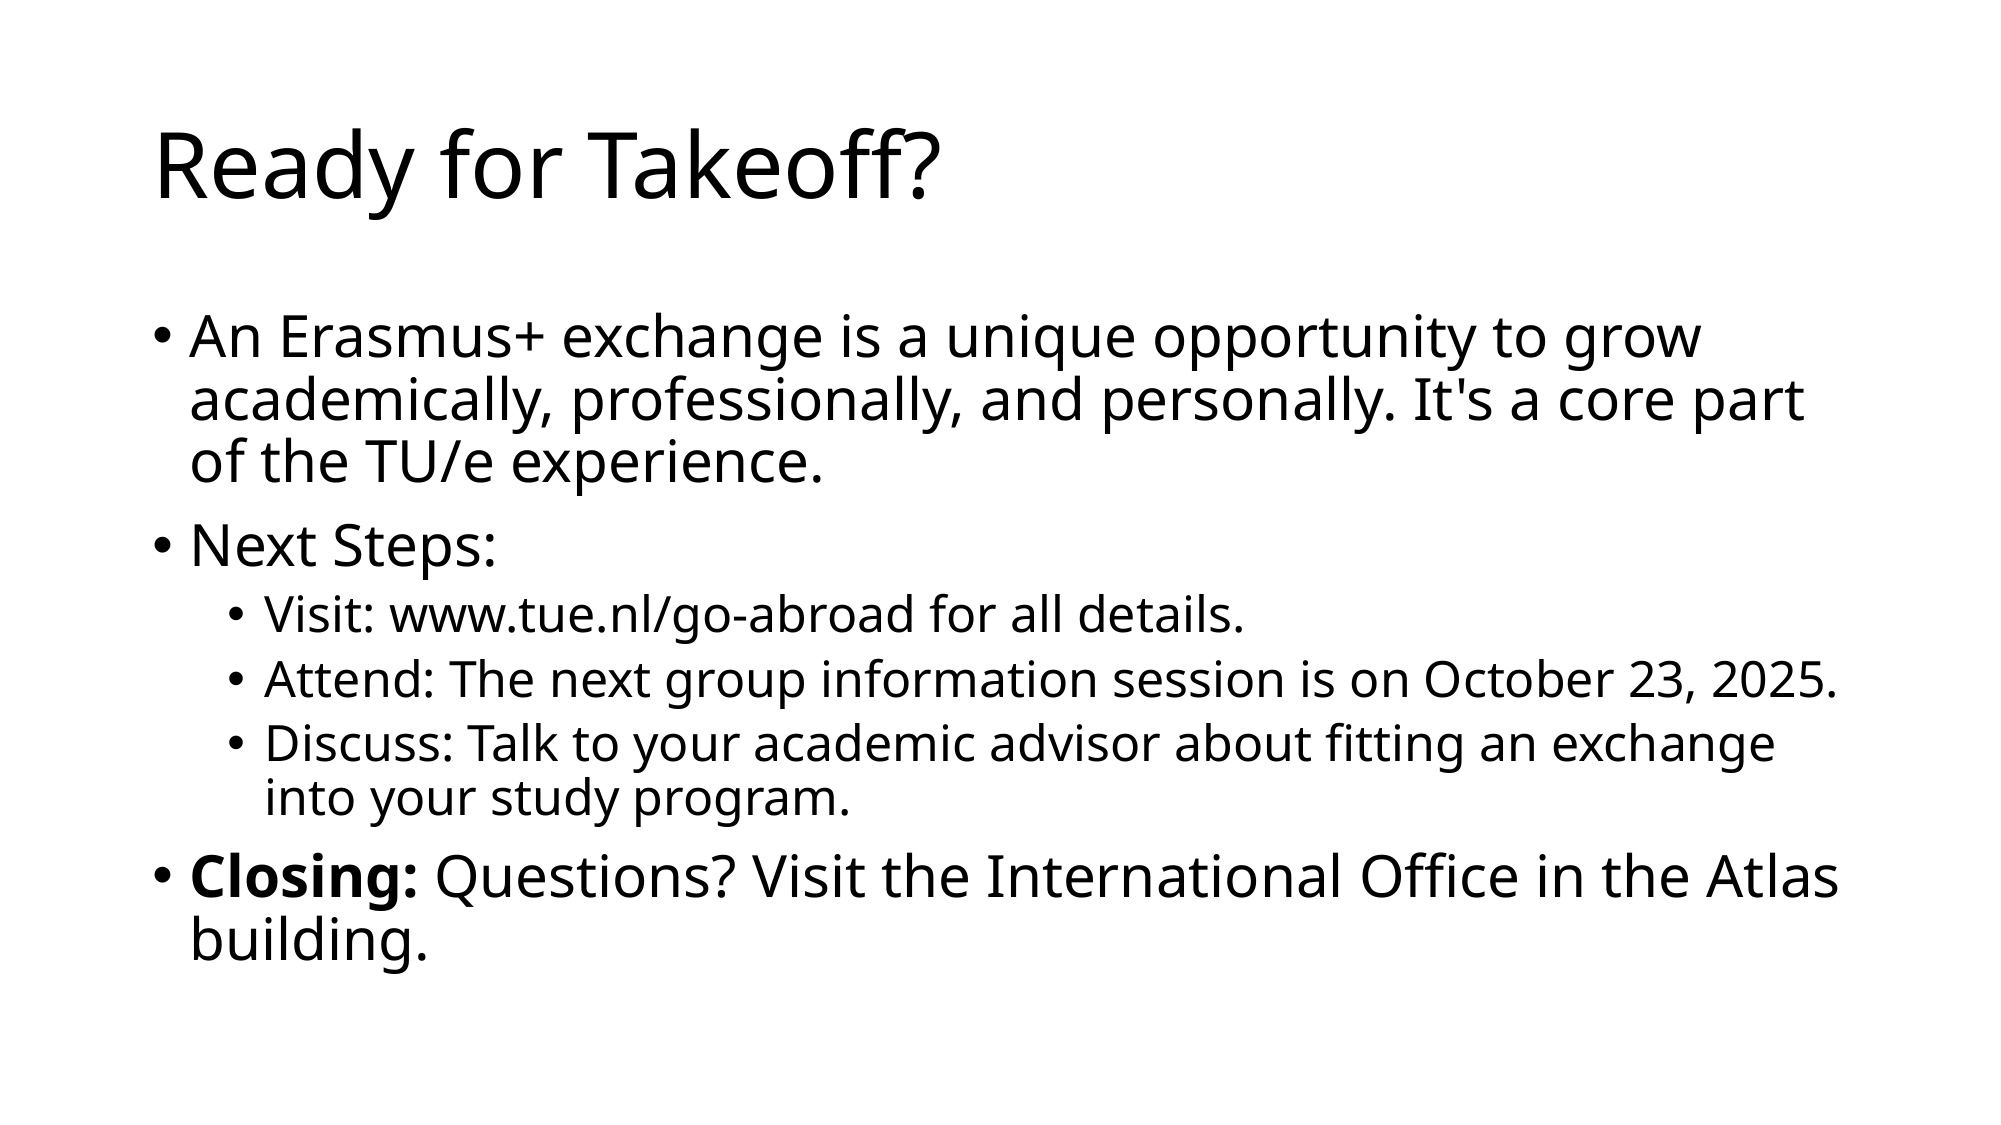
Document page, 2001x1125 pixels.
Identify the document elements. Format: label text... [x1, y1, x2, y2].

title Ready for Takeoff? [137, 59, 1863, 278]
list An Erasmus+ exchange is a unique opportunity to grow academically, professionally, and personally. It's a core part of the TU/e experience. Next Steps: Visit: www.tue.nl/go-abroad for all details. Attend: The next group information session is on October 23, 2025. Discuss: Talk to your academic advisor about fitting an exchange into your study program. Closing: Questions? Visit the International Office in the Atlas building. [137, 299, 1863, 1014]
